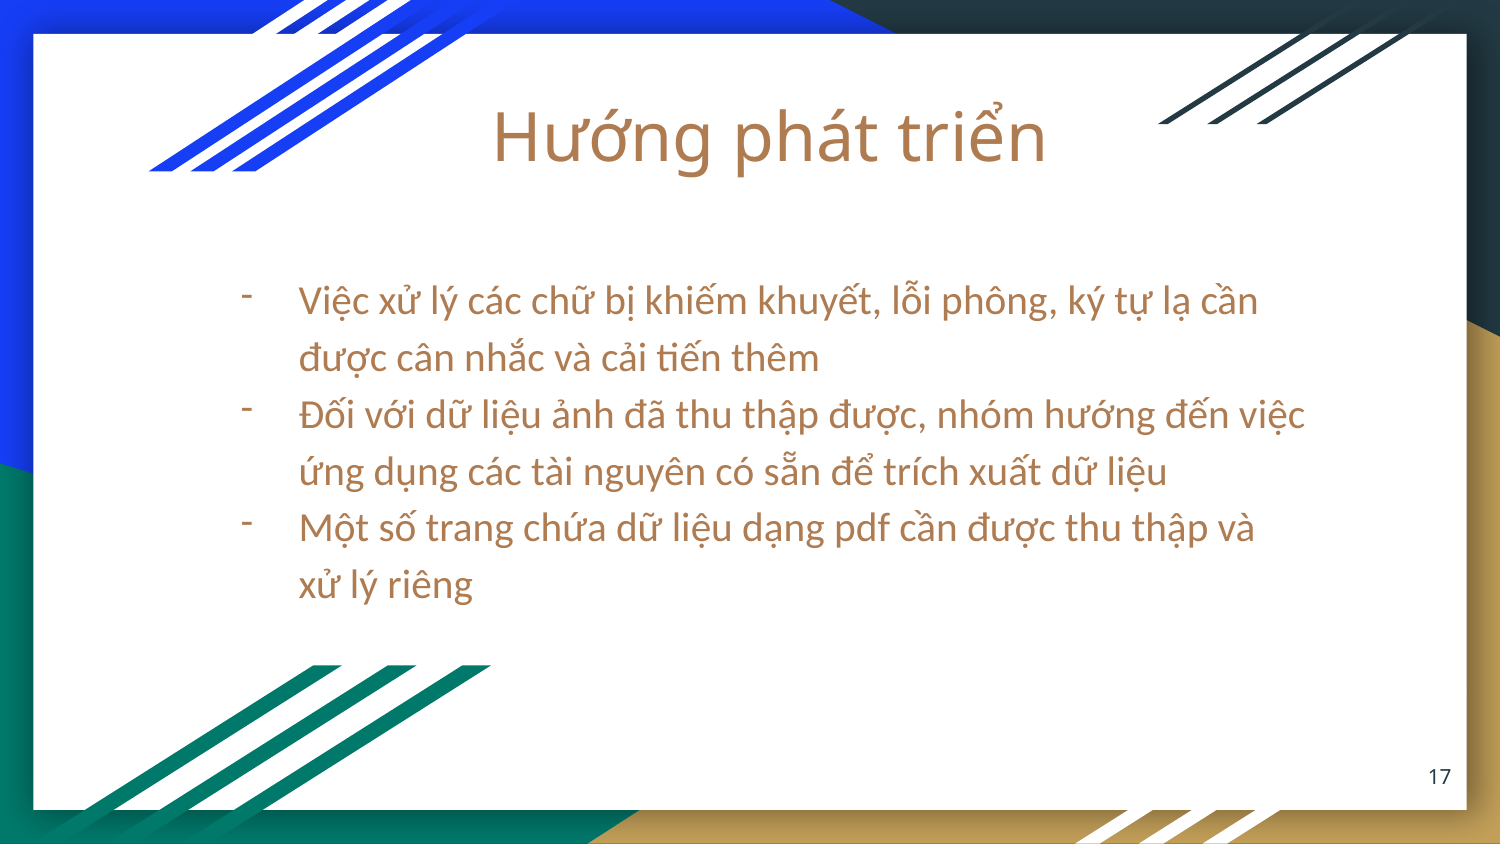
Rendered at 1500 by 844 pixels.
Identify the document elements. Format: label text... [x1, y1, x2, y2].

slide_number ‹#› [1376, 745, 1467, 810]
title Hướng phát triển [476, 78, 1072, 191]
subtitle Việc xử lý các chữ bị khiếm khuyết, lỗi phông, ký tự lạ cần được cân nhắc và cải tiến thêm Đối với dữ liệu ảnh đã thu thập được, nhóm hướng đến việc ứng dụng các tài nguyên có sẵn để trích xuất dữ liệu Một số trang chứa dữ liệu dạng pdf cần được thu thập và xử lý riêng [208, 250, 1323, 594]
